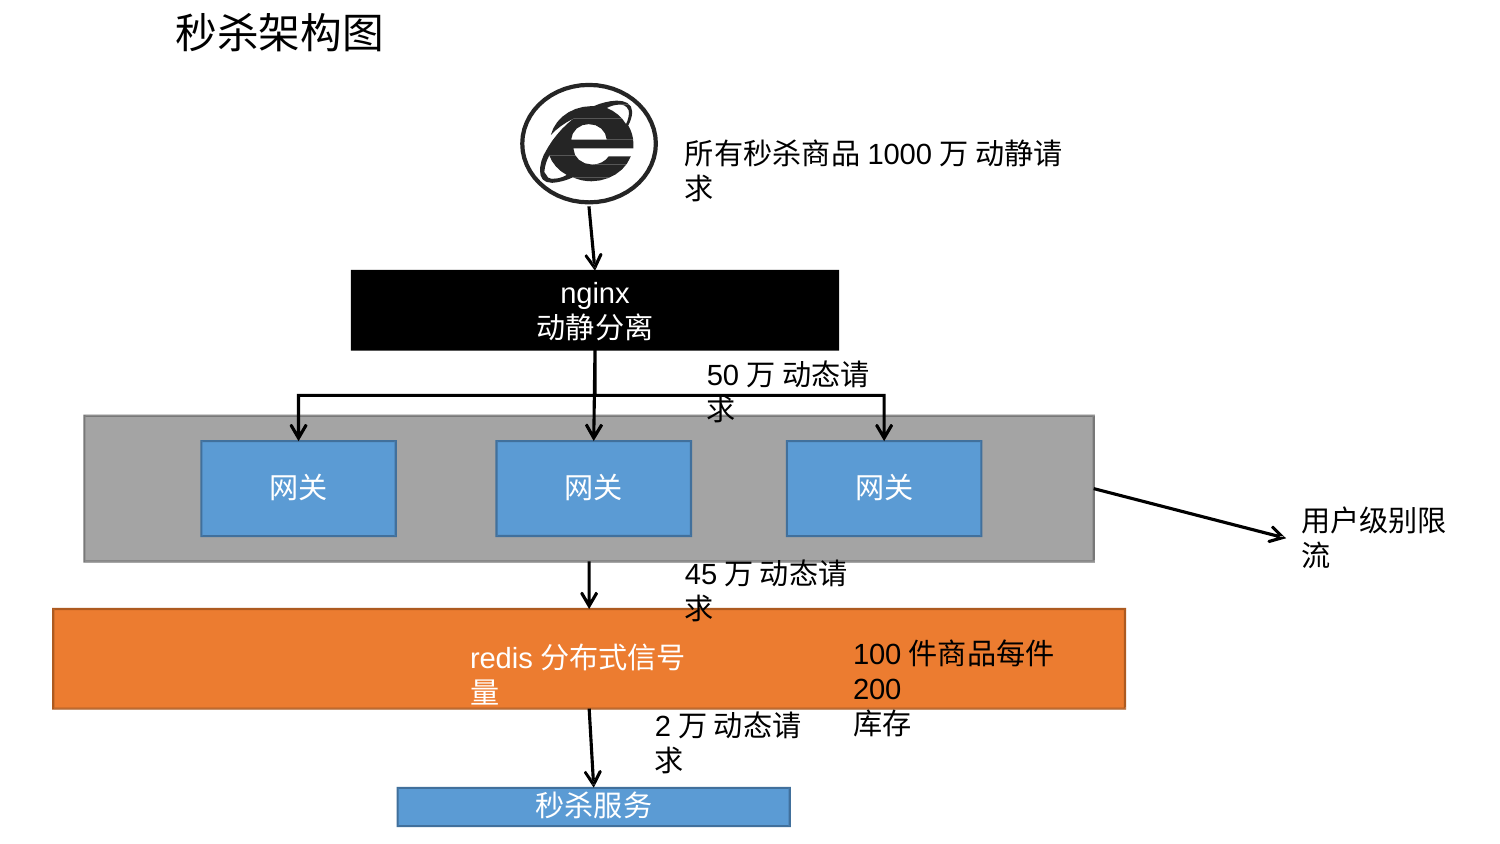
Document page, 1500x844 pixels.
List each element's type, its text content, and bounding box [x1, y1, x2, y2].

text_box 所有秒杀商品1000万 动静请求 [696, 133, 1082, 206]
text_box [51, 349, 1127, 710]
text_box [495, 82, 693, 347]
text_box 用户级别限 流 [1298, 500, 1450, 573]
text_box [396, 486, 1287, 828]
title 秒杀架构图 [173, 5, 386, 149]
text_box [696, 269, 1095, 347]
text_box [83, 269, 490, 347]
